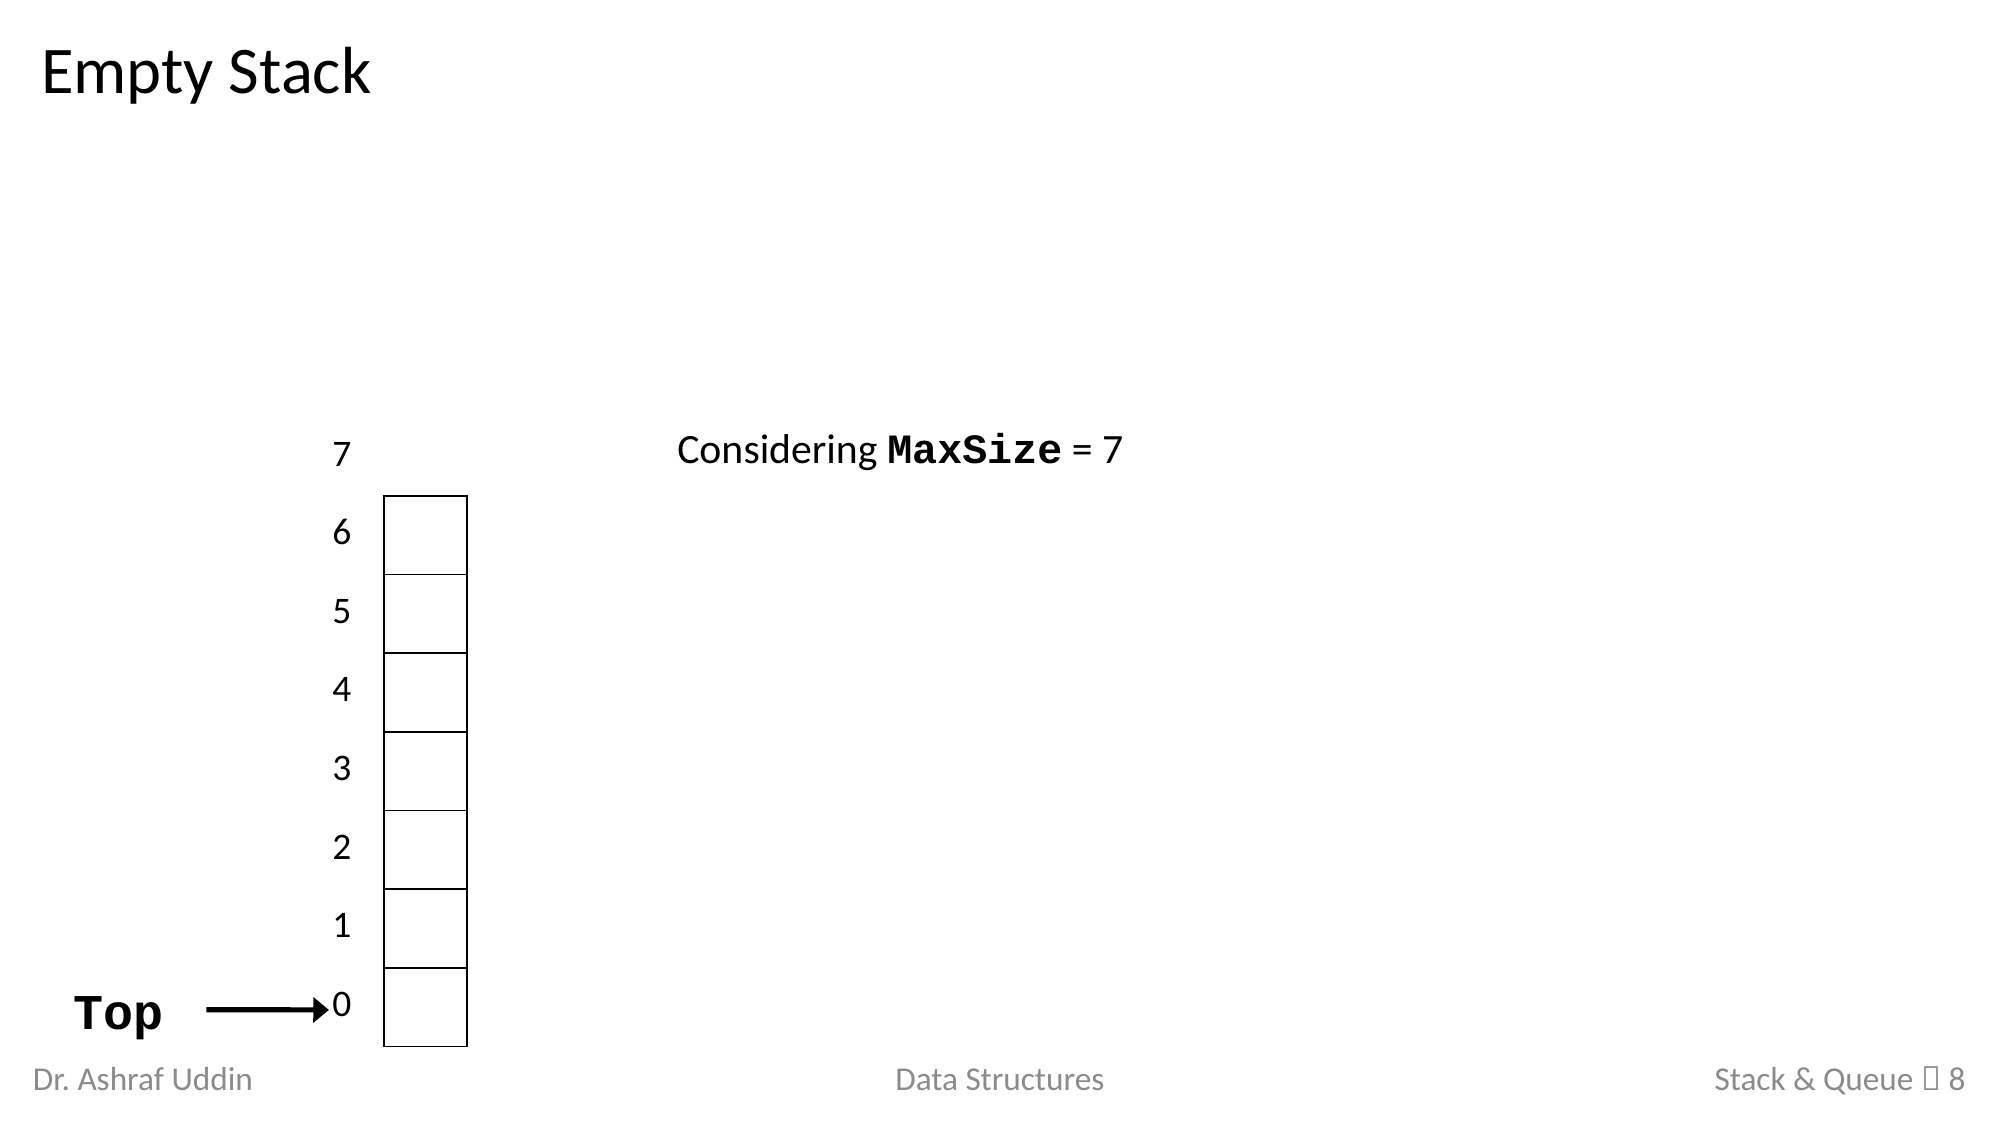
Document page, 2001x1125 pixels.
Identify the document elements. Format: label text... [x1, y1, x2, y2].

list Empty Stack [26, 28, 1974, 1047]
slide_number Stack & Queue  8 [1412, 1046, 1981, 1107]
footer Data Structures [662, 1047, 1338, 1108]
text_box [29, 977, 329, 1042]
slide_number Dr. Ashraf Uddin [17, 1047, 468, 1108]
